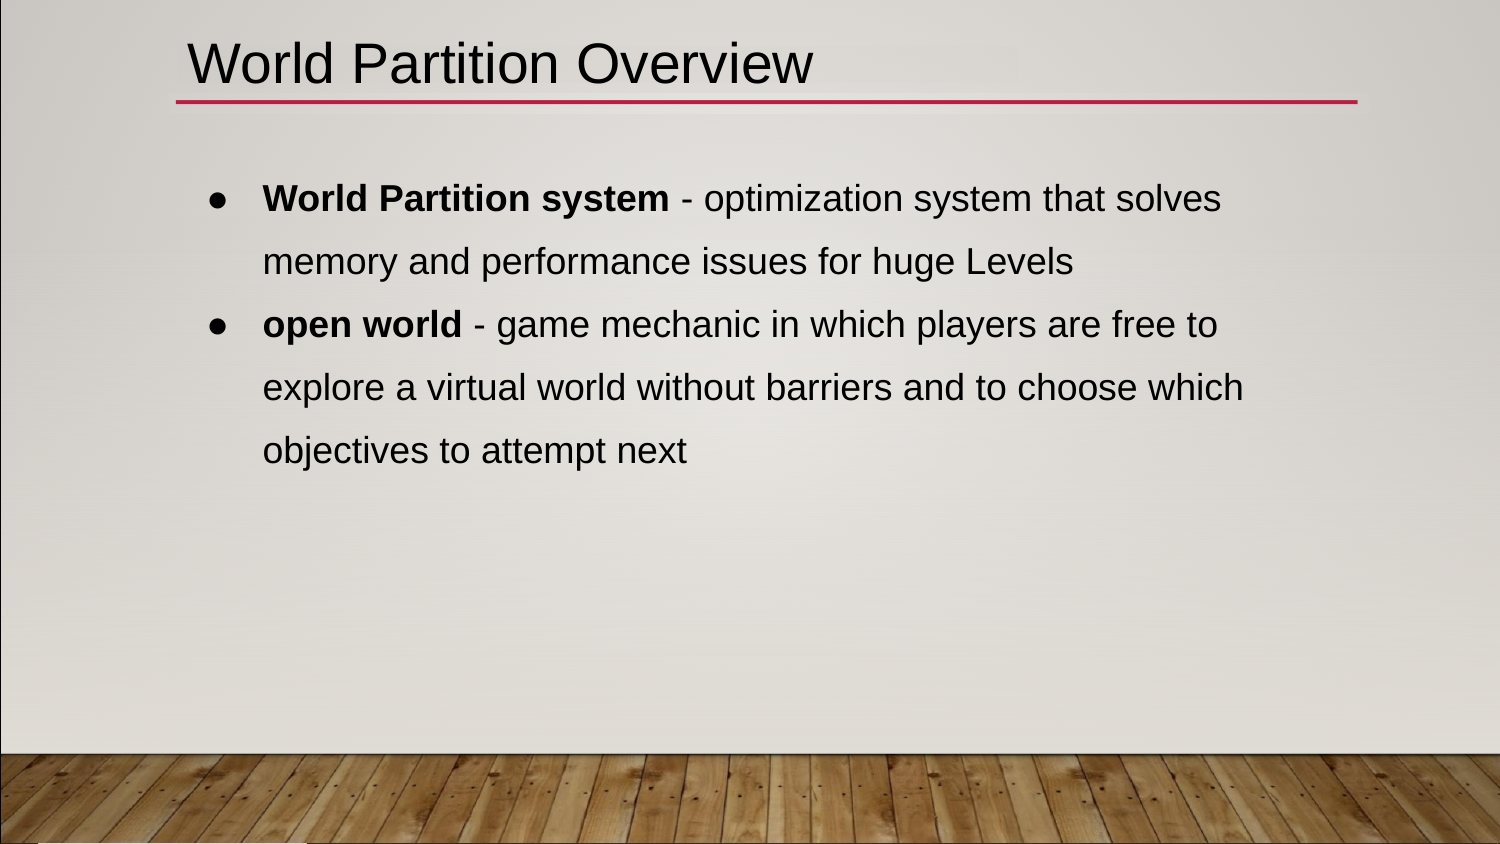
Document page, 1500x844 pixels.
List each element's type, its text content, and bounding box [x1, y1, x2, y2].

title World Partition Overview [172, 17, 1363, 112]
picture [0, 0, 1500, 844]
list World Partition system - optimization system that solves memory and performance issues for huge Levels open world - game mechanic in which players are free to explore a virtual world without barriers and to choose which objectives to attempt next [172, 141, 1363, 703]
